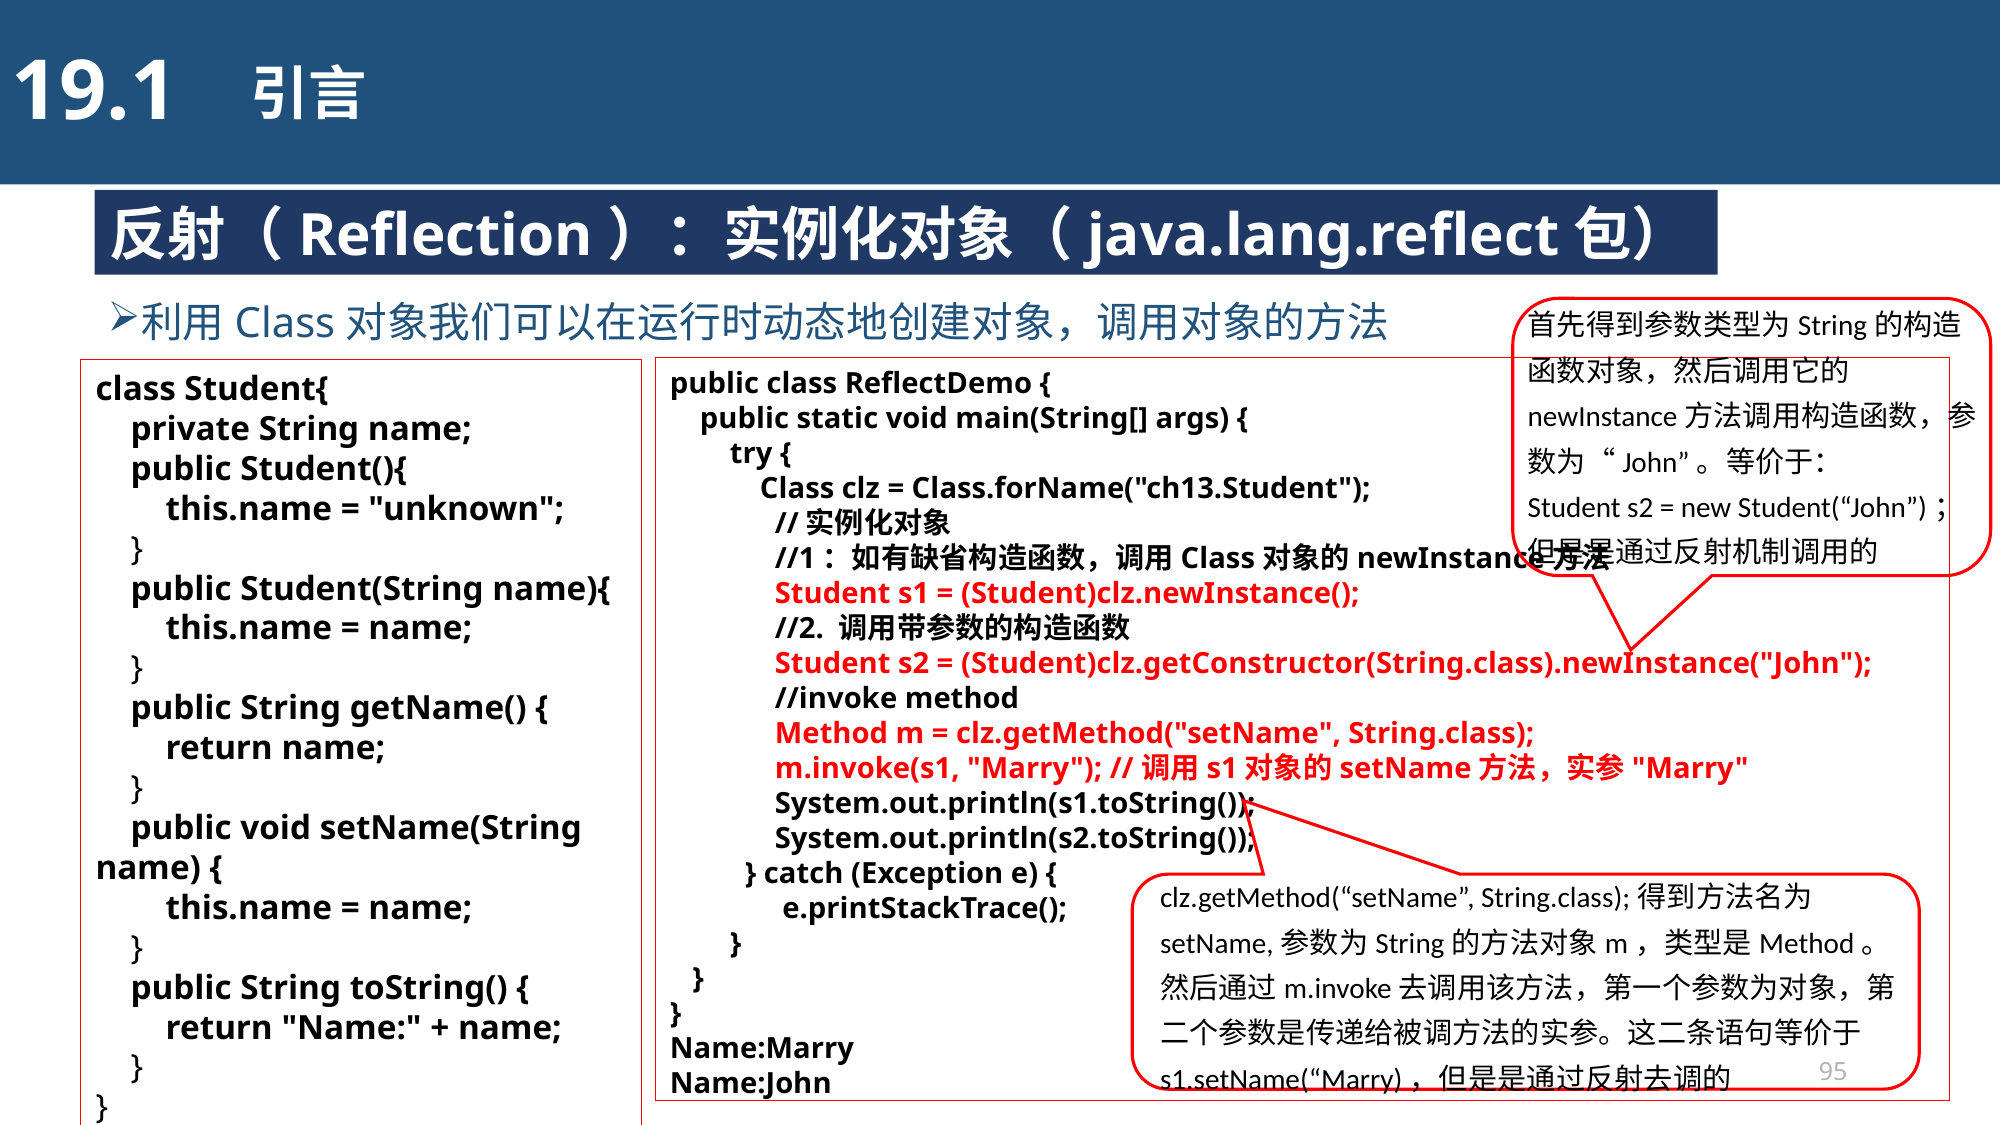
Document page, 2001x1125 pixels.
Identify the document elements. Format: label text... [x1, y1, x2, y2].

text_box class Student{ private String name; public Student(){ this.name = "unknown"; } public Student(String name){ this.name = name; } public String getName() { return name; } public void setName(String name) { this.name = name; } public String toString() { return "Name:" + name; } } [80, 359, 642, 1125]
footer [662, 1042, 1338, 1103]
text_box 首先得到参数类型为String的构造函数对象，然后调用它的newInstance方法调用构造函数，参数为“John”。等价于： Student s2 = new Student(“John”)； 但是是通过反射机制调用的 [1512, 288, 2000, 576]
text_box clz.getMethod(“setName”, String.class);得到方法名为setName,参数为String的方法对象m，类型是Method。 然后通过m.invoke去调用该方法，第一个参数为对象，第二个参数是传递给被调方法的实参。这二条语句等价于s1.setName(“Marry)，但是是通过反射去调的 [1145, 860, 1920, 1103]
text_box [1551, 576, 1953, 652]
text_box [1241, 798, 1422, 860]
slide_number 95 [1412, 1042, 1863, 1103]
text_box public class ReflectDemo { public static void main(String[] args) { try { Class clz = Class.forName("ch13.Student"); //实例化对象 //1：如有缺省构造函数，调用Class对象的newInstance方法 Student s1 = (Student)clz.newInstance(); //2. 调用带参数的构造函数 Student s2 = (Student)clz.getConstructor(String.class).newInstance("John"); //invoke method Method m = clz.getMethod("setName", String.class); m.invoke(s1, "Marry"); //调用s1对象的setName方法，实参"Marry" System.out.println(s1.toString()); System.out.println(s2.toString()); } catch (Exception e) { e.printStackTrace(); } } } Name:Marry Name:John [655, 357, 1950, 1101]
text_box 利用Class对象我们可以在运行时动态地创建对象，调用对象的方法 [93, 288, 1512, 354]
text_box [1131, 881, 1145, 1042]
text_box 反射（Reflection）：实例化对象（java.lang.reflect包） [94, 189, 1718, 275]
list 引言 [235, 57, 1449, 139]
text_box 19.1 [0, 40, 197, 206]
